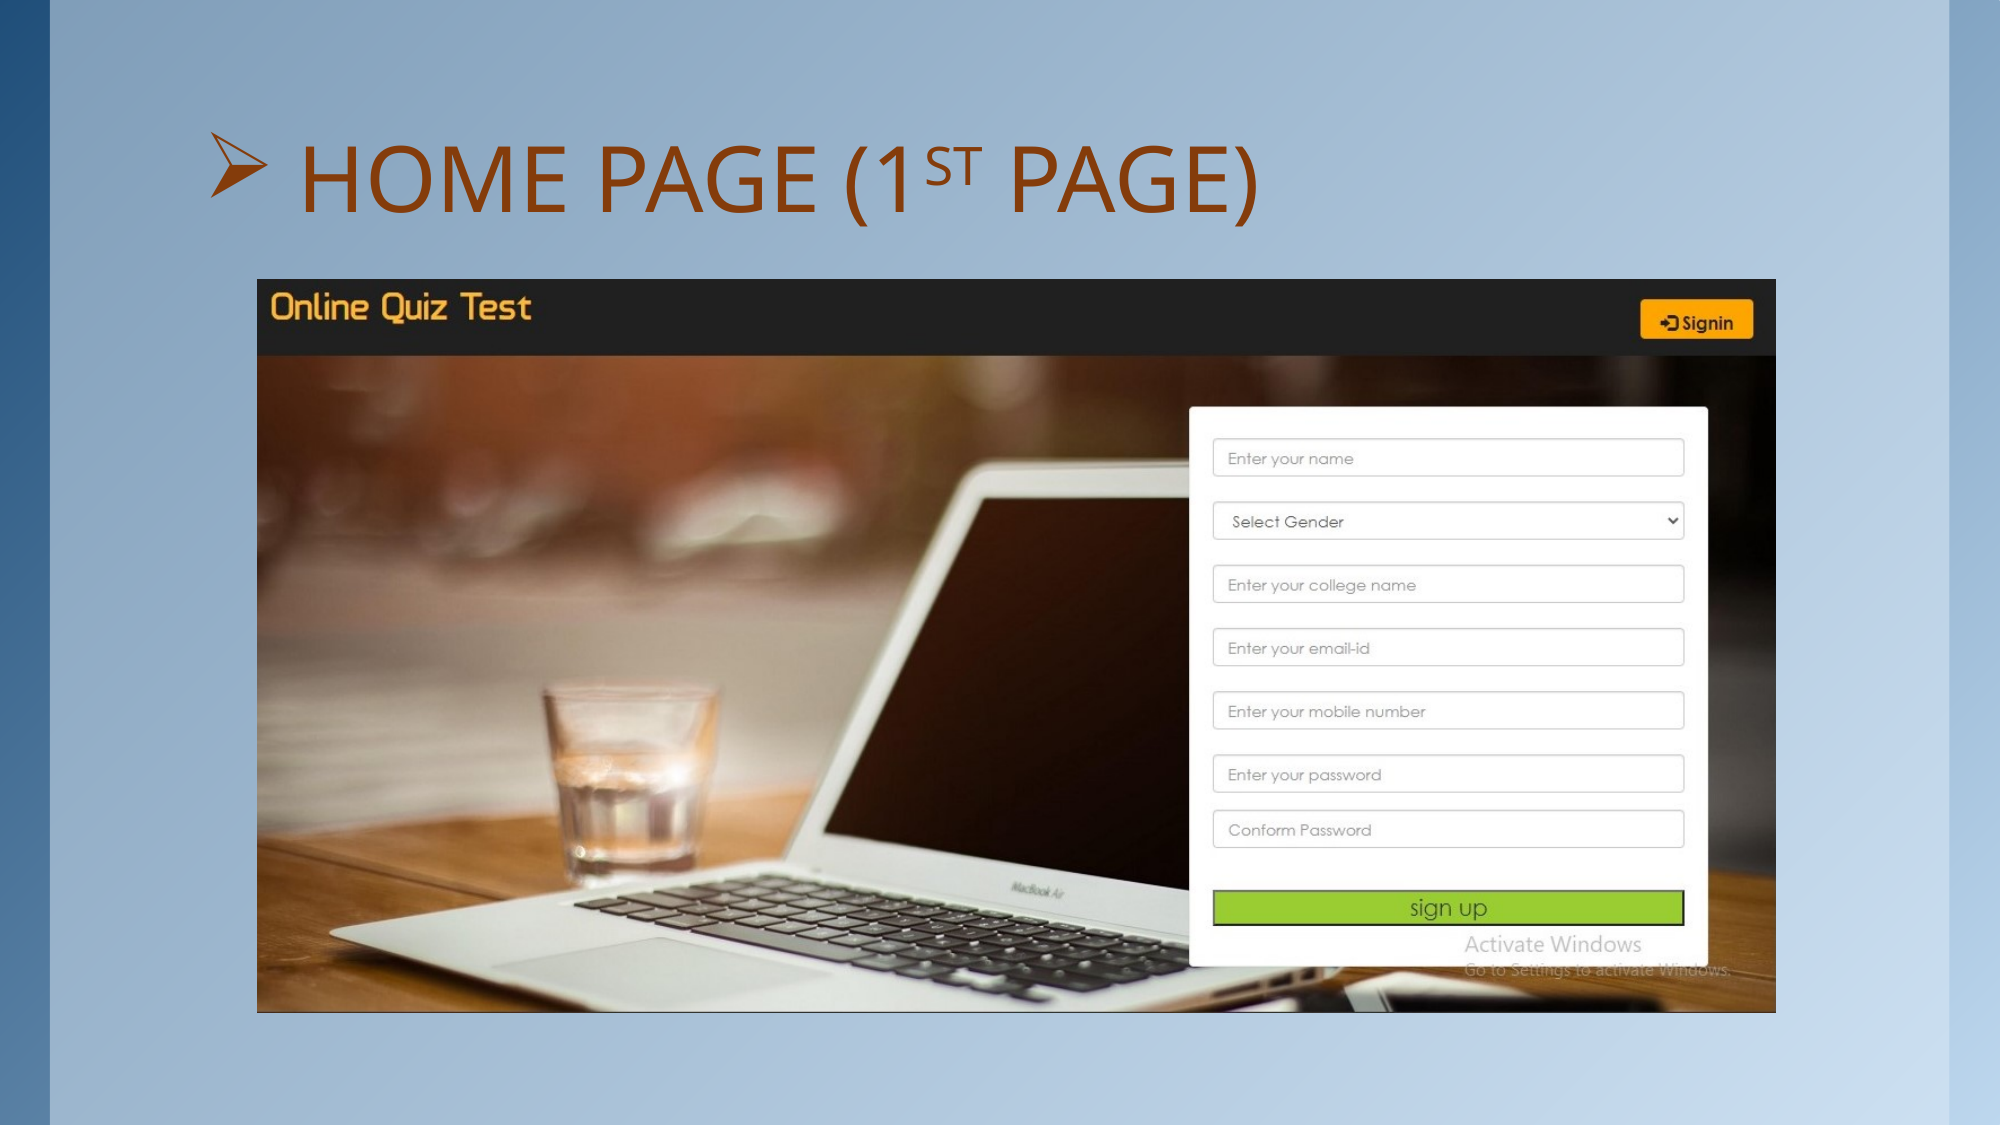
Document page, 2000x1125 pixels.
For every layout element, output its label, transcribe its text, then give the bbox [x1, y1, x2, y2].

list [257, 279, 1776, 1013]
title HOME PAGE (1ST PAGE) [183, 12, 1850, 242]
